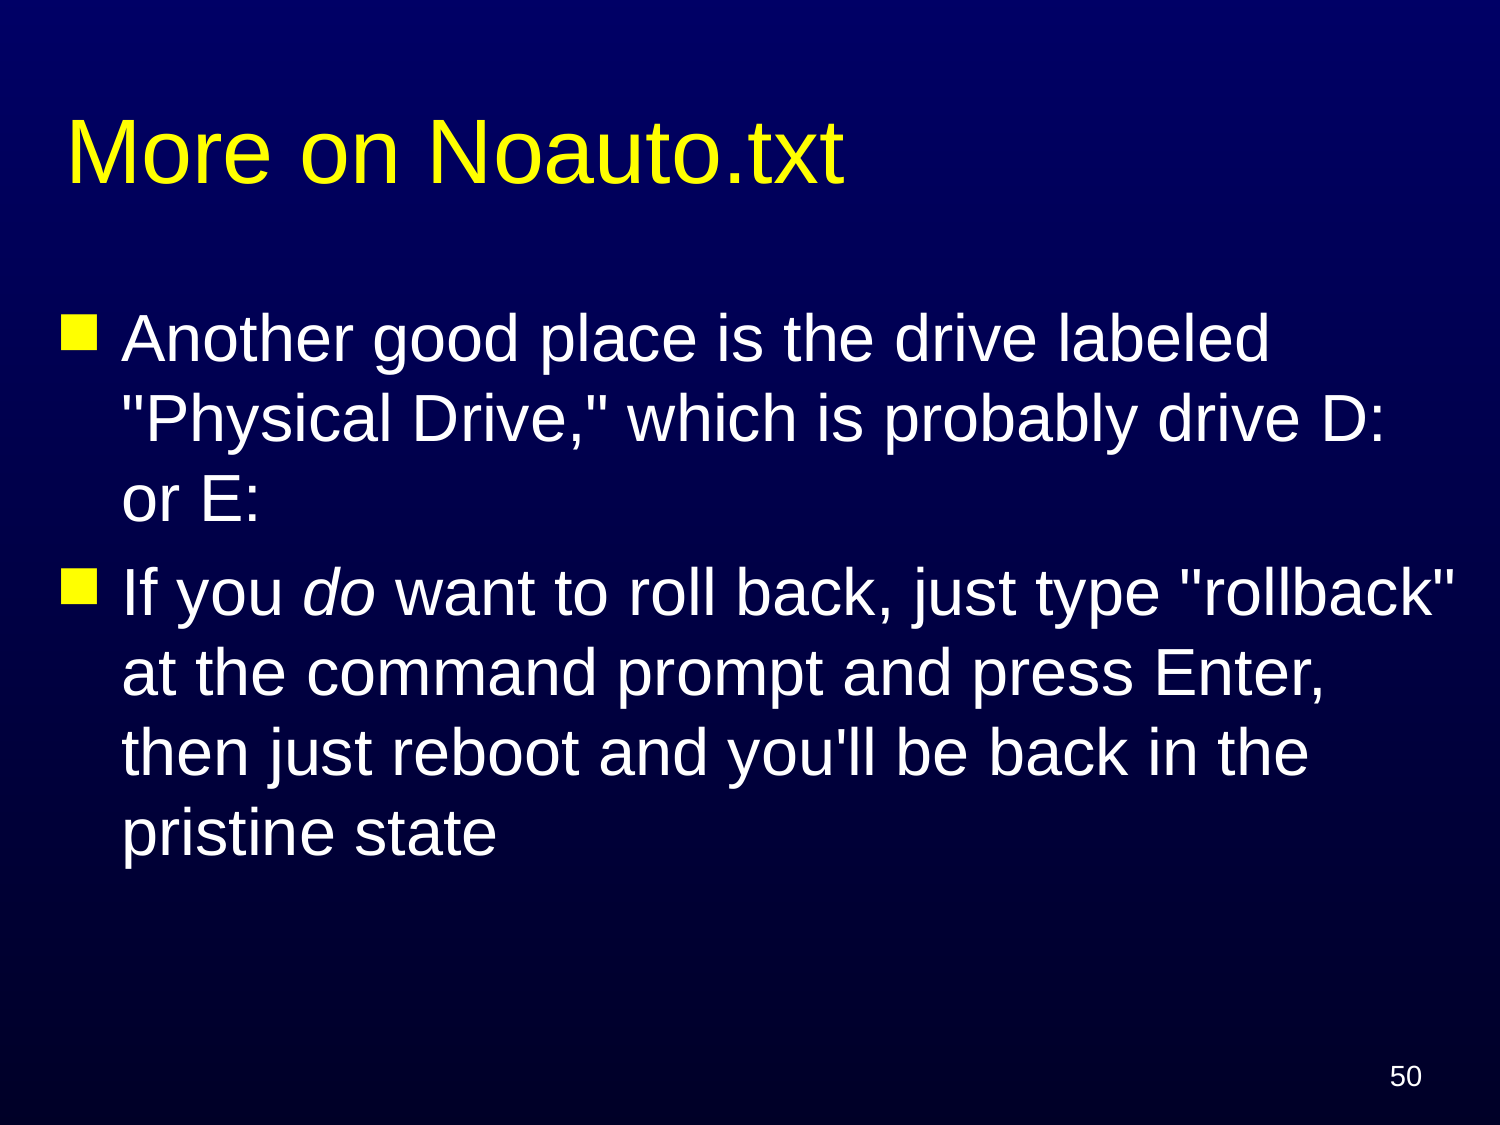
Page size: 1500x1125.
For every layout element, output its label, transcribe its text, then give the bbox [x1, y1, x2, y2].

slide_number 50 [1125, 1037, 1438, 1113]
title More on Noauto.txt [50, 56, 1463, 238]
list Another good place is the drive labeled "Physical Drive," which is probably drive D: or E: If you do want to roll back, just type "rollback" at the command prompt and press Enter, then just reboot and you'll be back in the pristine state [50, 287, 1475, 1013]
